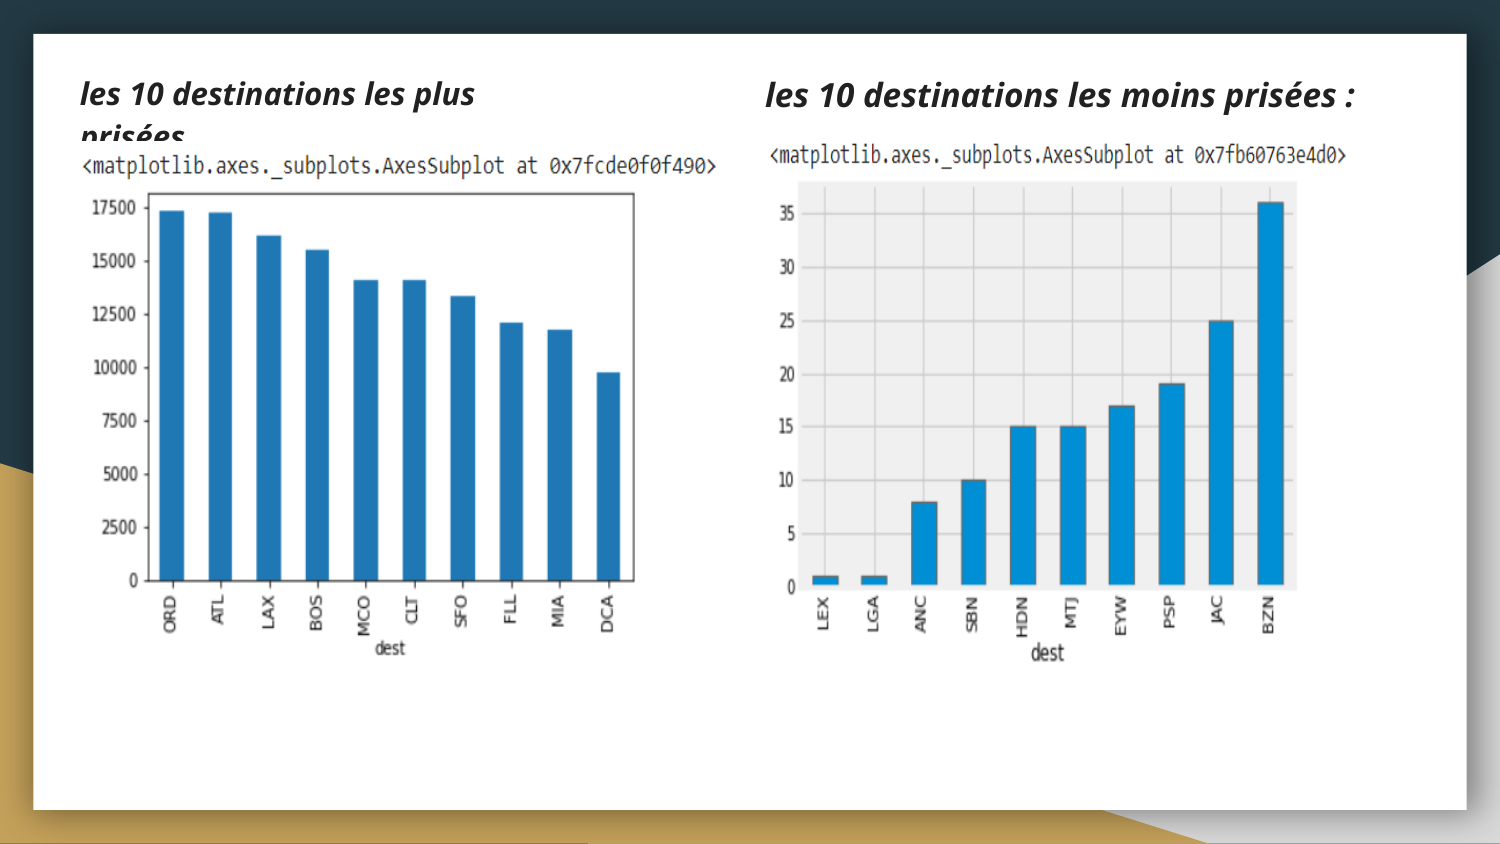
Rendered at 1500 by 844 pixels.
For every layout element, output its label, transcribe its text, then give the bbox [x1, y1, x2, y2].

text_box les 10 destinations les plus prisées [64, 53, 596, 141]
text_box les 10 destinations les moins prisées : [749, 53, 1390, 130]
picture [64, 141, 724, 678]
picture [749, 141, 1352, 678]
